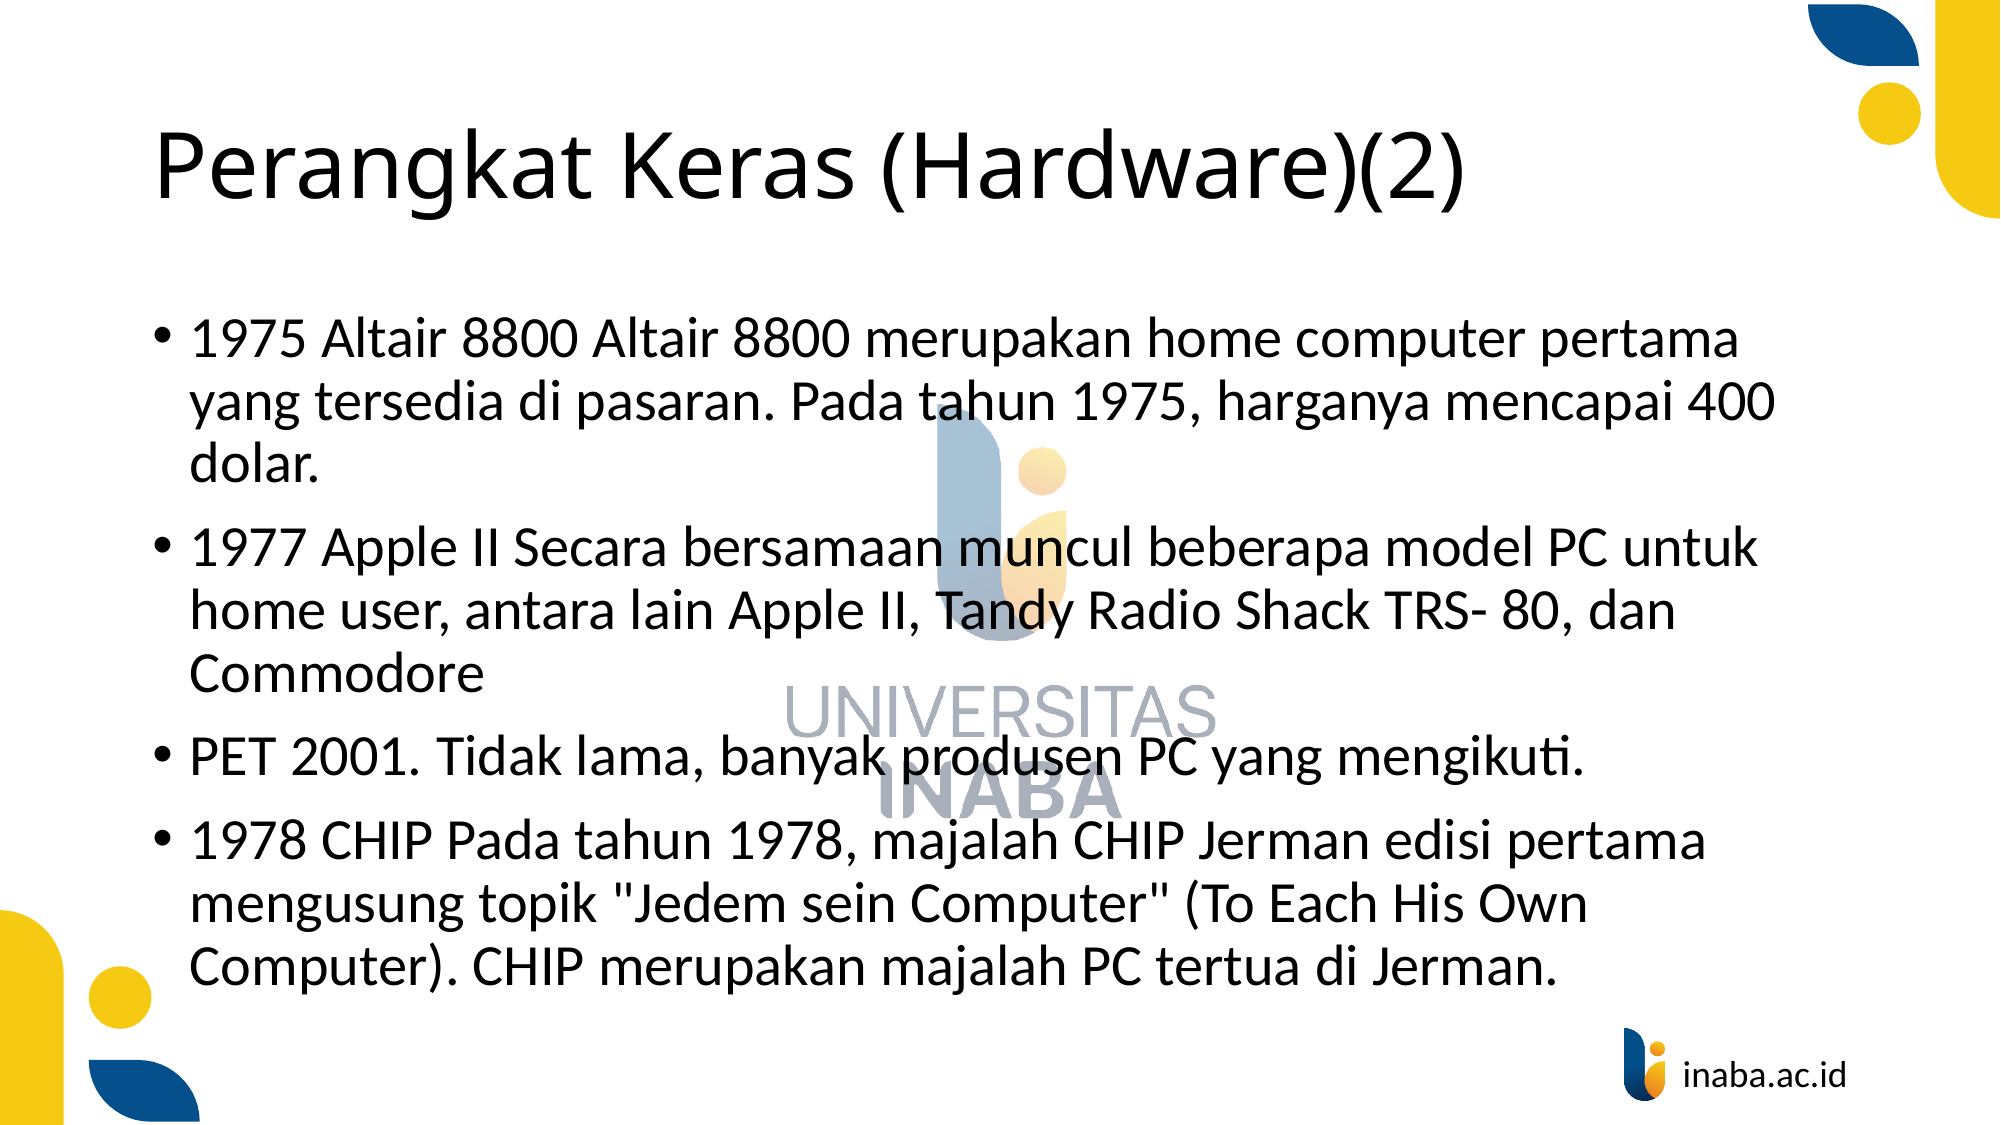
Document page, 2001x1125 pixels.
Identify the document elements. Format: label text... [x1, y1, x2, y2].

picture [1624, 1028, 1665, 1101]
list 1975 Altair 8800 Altair 8800 merupakan home computer pertama yang tersedia di pasaran. Pada tahun 1975, harganya mencapai 400 dolar. 1977 Apple II Secara bersamaan muncul beberapa model PC untuk home user, antara lain Apple II, Tandy Radio Shack TRS- 80, dan Commodore PET 2001. Tidak lama, banyak produsen PC yang mengikuti. 1978 CHIP Pada tahun 1978, majalah CHIP Jerman edisi pertama mengusung topik "Jedem sein Computer" (To Each His Own Computer). CHIP merupakan majalah PC tertua di Jerman. [137, 299, 1863, 1014]
title Perangkat Keras (Hardware)(2) [137, 59, 1863, 278]
